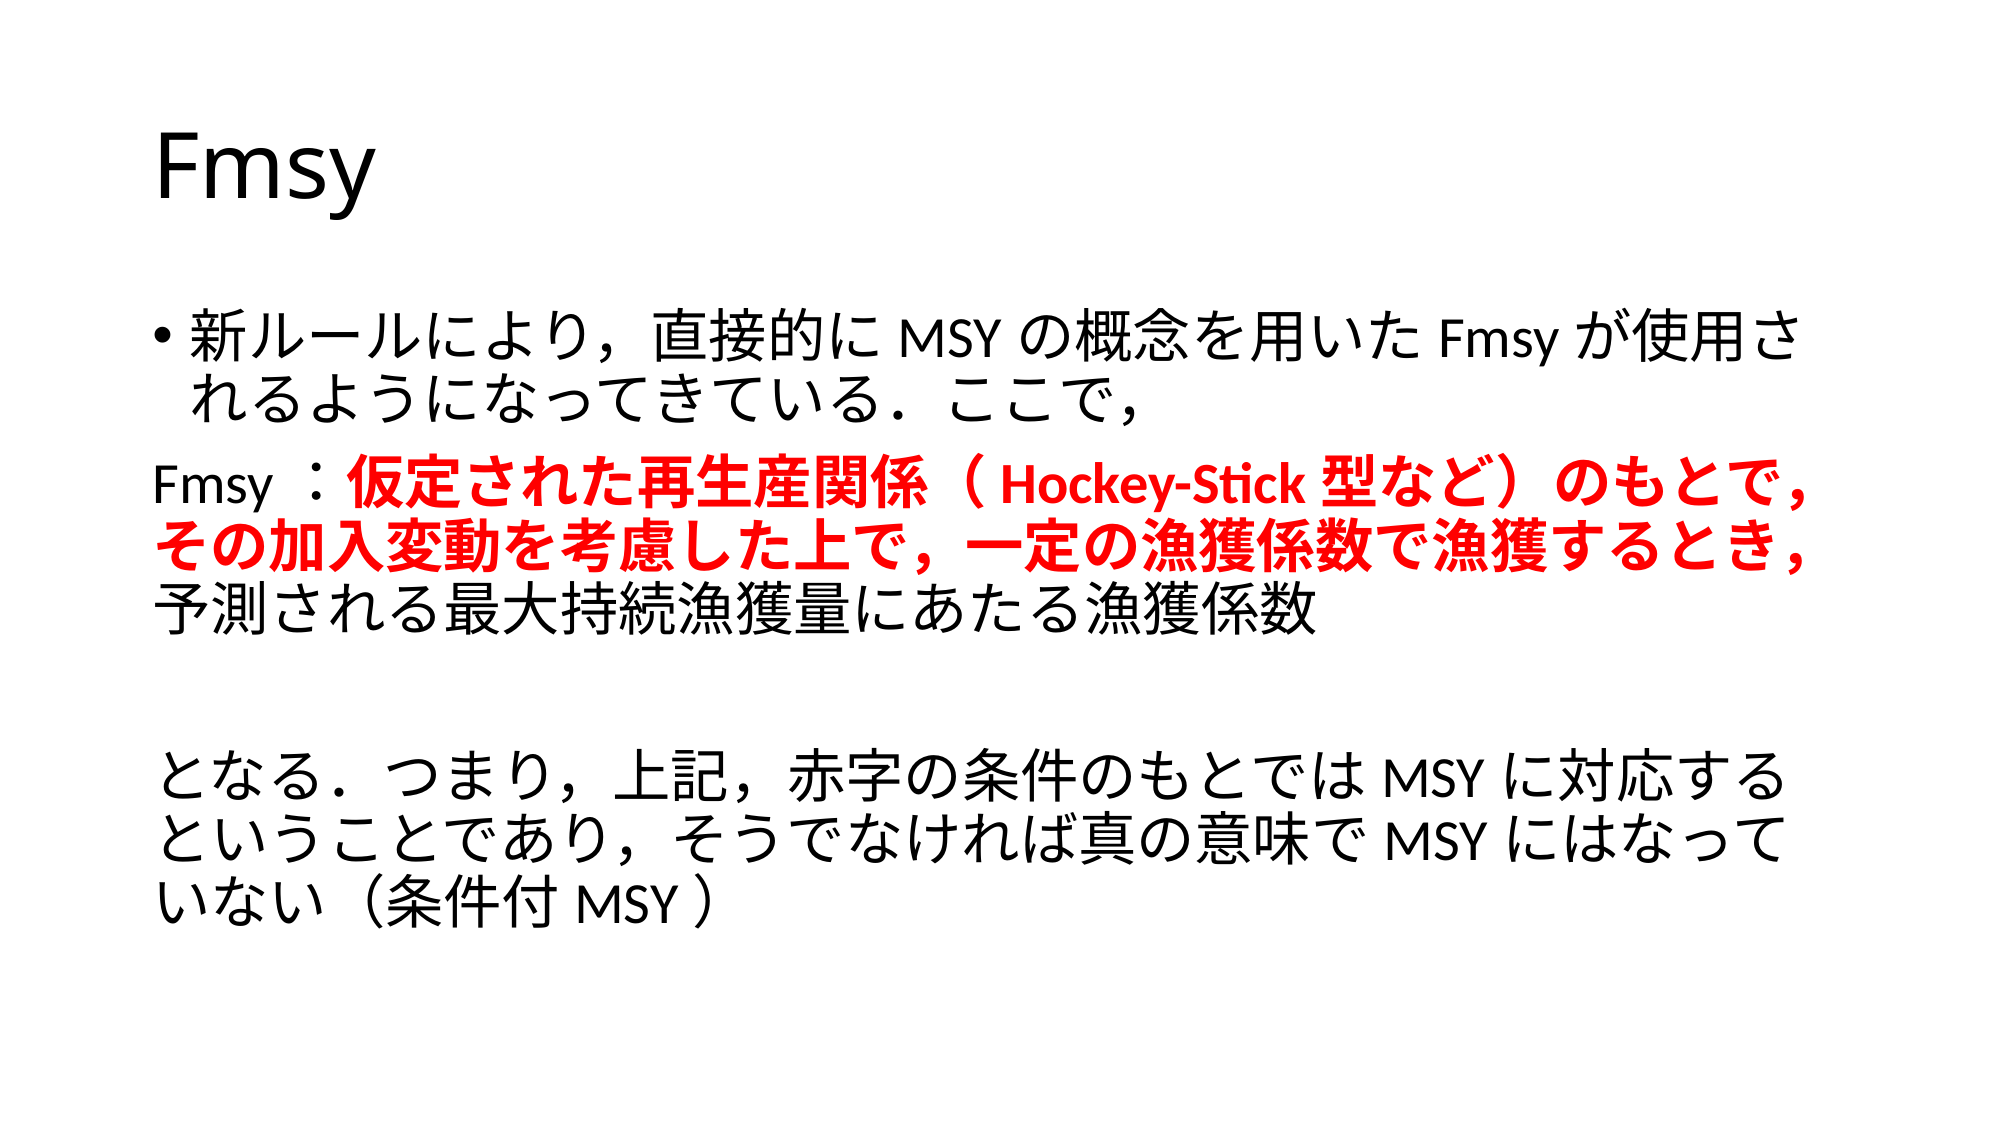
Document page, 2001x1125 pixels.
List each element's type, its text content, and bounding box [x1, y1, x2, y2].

title Fmsy [137, 59, 1863, 278]
list 新ルールにより，直接的にMSYの概念を用いたFmsyが使用されるようになってきている．ここで， Fmsy：仮定された再生産関係（Hockey-Stick型など）のもとで，その加入変動を考慮した上で，一定の漁獲係数で漁獲するとき，予測される最大持続漁獲量にあたる漁獲係数 となる．つまり，上記，赤字の条件のもとではMSYに対応するということであり，そうでなければ真の意味でMSYにはなっていない（条件付MSY） [137, 299, 1863, 1014]
